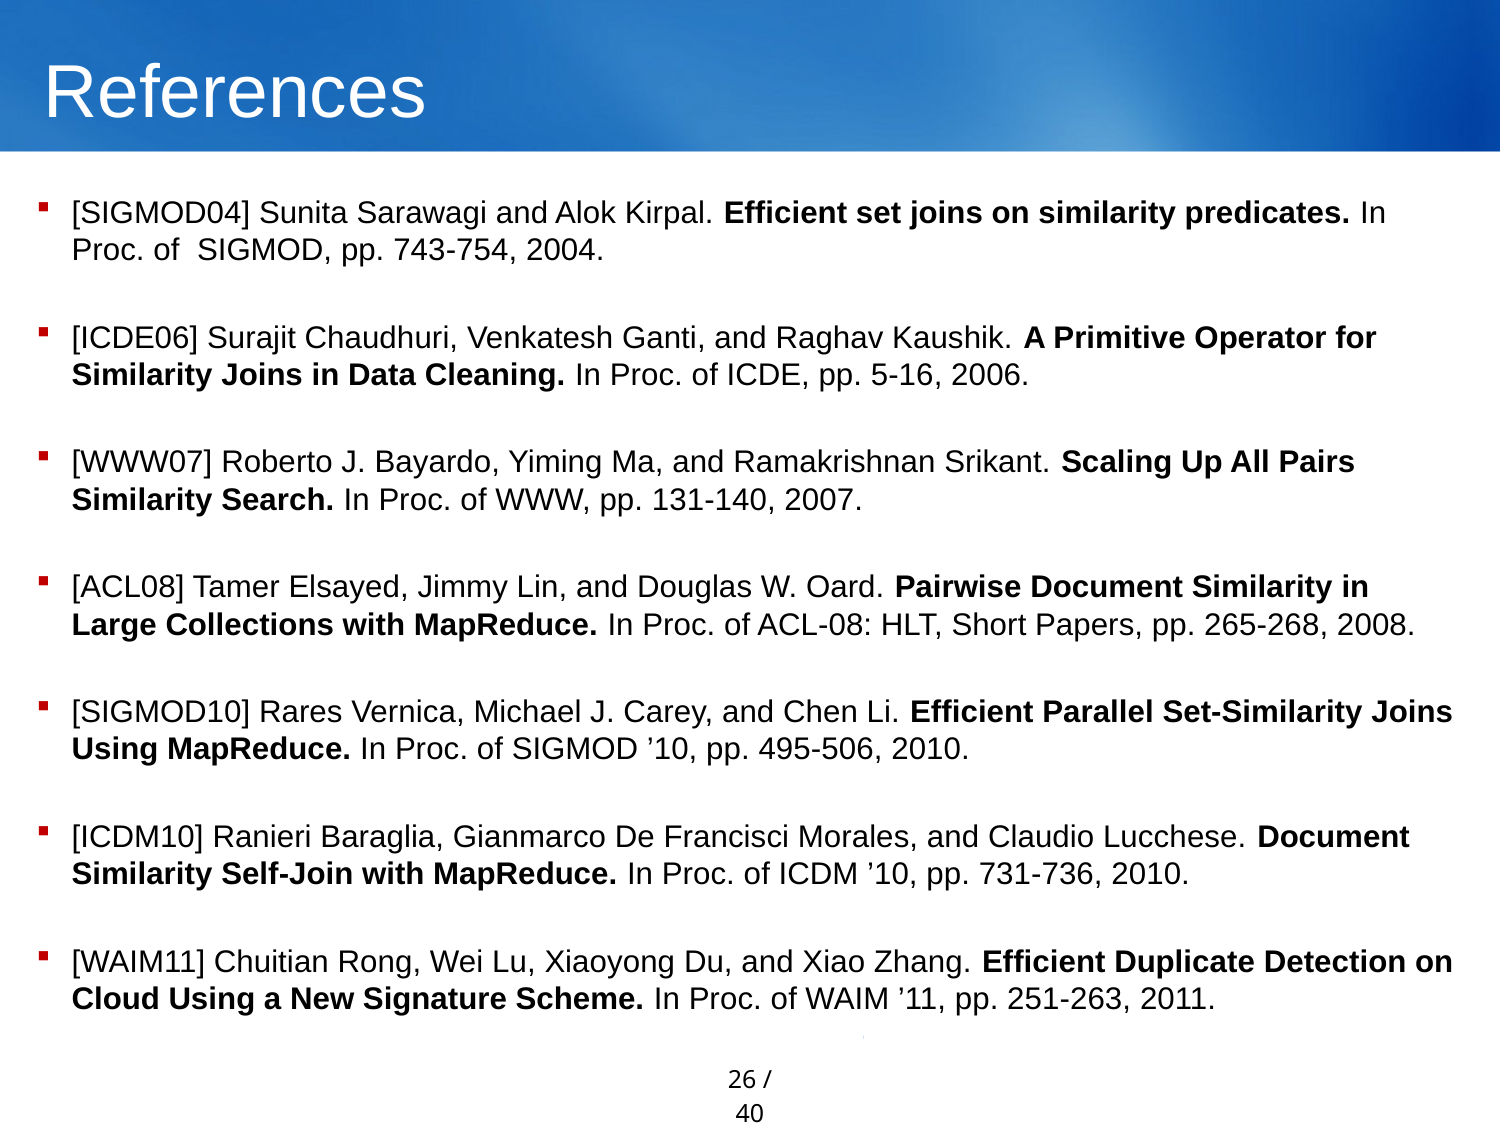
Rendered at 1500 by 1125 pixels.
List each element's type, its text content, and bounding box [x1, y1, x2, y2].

picture [0, 0, 1500, 1125]
title References [28, 23, 1472, 153]
list [SIGMOD04] Sunita Sarawagi and Alok Kirpal. Efficient set joins on similarity predicates. In Proc. of SIGMOD, pp. 743-754, 2004. [ICDE06] Surajit Chaudhuri, Venkatesh Ganti, and Raghav Kaushik. A Primitive Operator for Similarity Joins in Data Cleaning. In Proc. of ICDE, pp. 5-16, 2006. [WWW07] Roberto J. Bayardo, Yiming Ma, and Ramakrishnan Srikant. Scaling Up All Pairs Similarity Search. In Proc. of WWW, pp. 131-140, 2007. [ACL08] Tamer Elsayed, Jimmy Lin, and Douglas W. Oard. Pairwise Document Similarity in Large Collections with MapReduce. In Proc. of ACL-08: HLT, Short Papers, pp. 265-268, 2008. [SIGMOD10] Rares Vernica, Michael J. Carey, and Chen Li. Efficient Parallel Set-Similarity Joins Using MapReduce. In Proc. of SIGMOD ’10, pp. 495-506, 2010. [ICDM10] Ranieri Baraglia, Gianmarco De Francisci Morales, and Claudio Lucchese. Document Similarity Self-Join with MapReduce. In Proc. of ICDM ’10, pp. 731-736, 2010. [WAIM11] Chuitian Rong, Wei Lu, Xiaoyong Du, and Xiao Zhang. Efficient Duplicate Detection on Cloud Using a New Signature Scheme. In Proc. of WAIM ’11, pp. 251-263, 2011. [0, 184, 1471, 1071]
slide_number 26 [697, 1078, 803, 1114]
